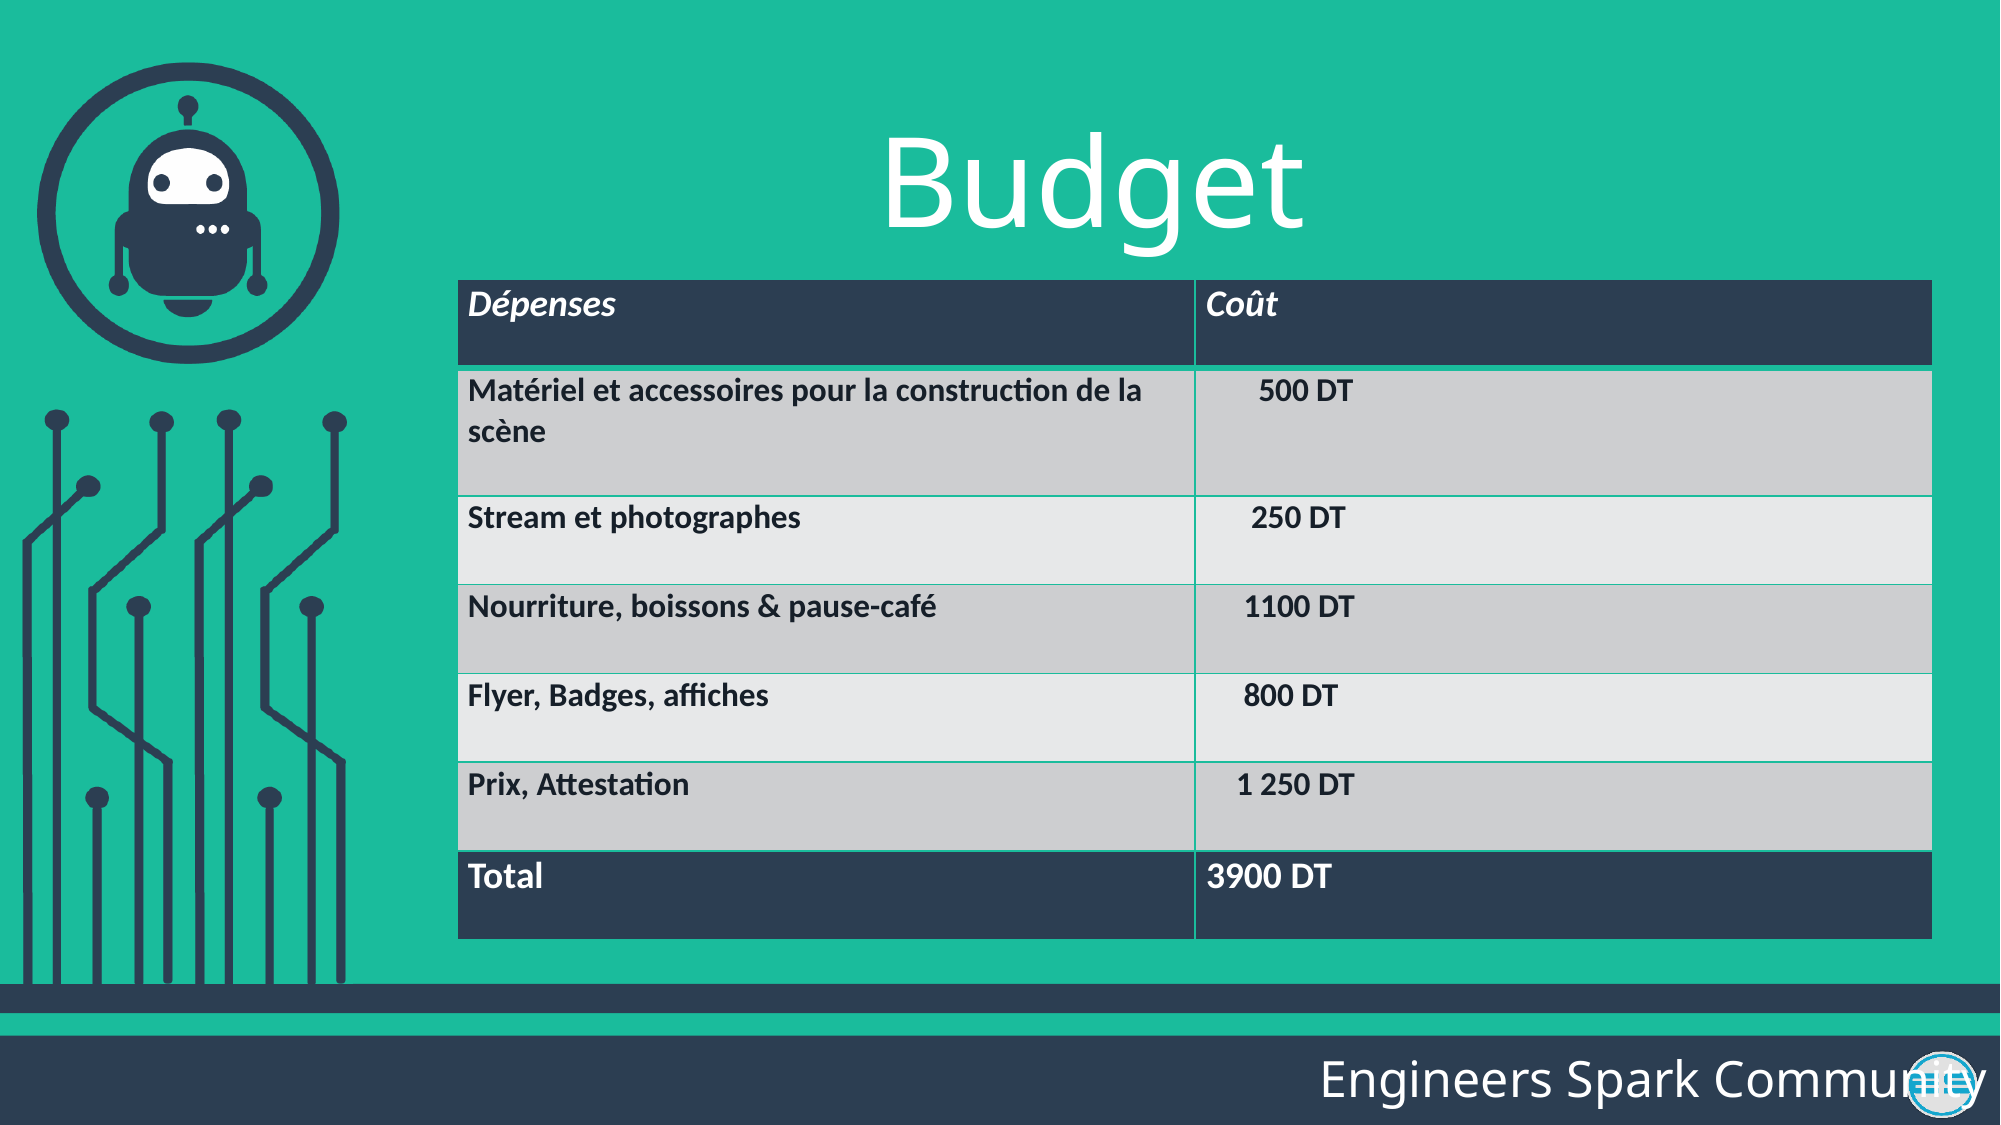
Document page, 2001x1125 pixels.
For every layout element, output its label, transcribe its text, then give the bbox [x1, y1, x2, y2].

title Budget [373, 90, 1810, 263]
table_cell Stream et photographes [458, 497, 1194, 584]
table_cell 500 DT [1196, 371, 1932, 495]
table_cell Total [458, 852, 1194, 939]
table_header Dépenses [458, 280, 1194, 365]
table_cell Prix, Attestation [458, 763, 1194, 850]
picture [0, 389, 353, 984]
table_cell 3900 DT [1196, 852, 1932, 939]
table_cell 1 250 DT [1196, 763, 1932, 850]
picture [7, 54, 353, 367]
picture [1888, 998, 2000, 1125]
table_cell Nourriture, boissons & pause-café [458, 585, 1194, 673]
table_header Coût [1196, 280, 1932, 365]
text_box Engineers Spark Community [1129, 1046, 1882, 1103]
table_cell 800 DT [1196, 674, 1932, 761]
table_cell Flyer, Badges, affiches [458, 674, 1194, 761]
table_cell 1100 DT [1196, 585, 1932, 673]
table_cell 250 DT [1196, 497, 1932, 584]
table_cell Matériel et accessoires pour la construction de la scène [458, 371, 1194, 495]
